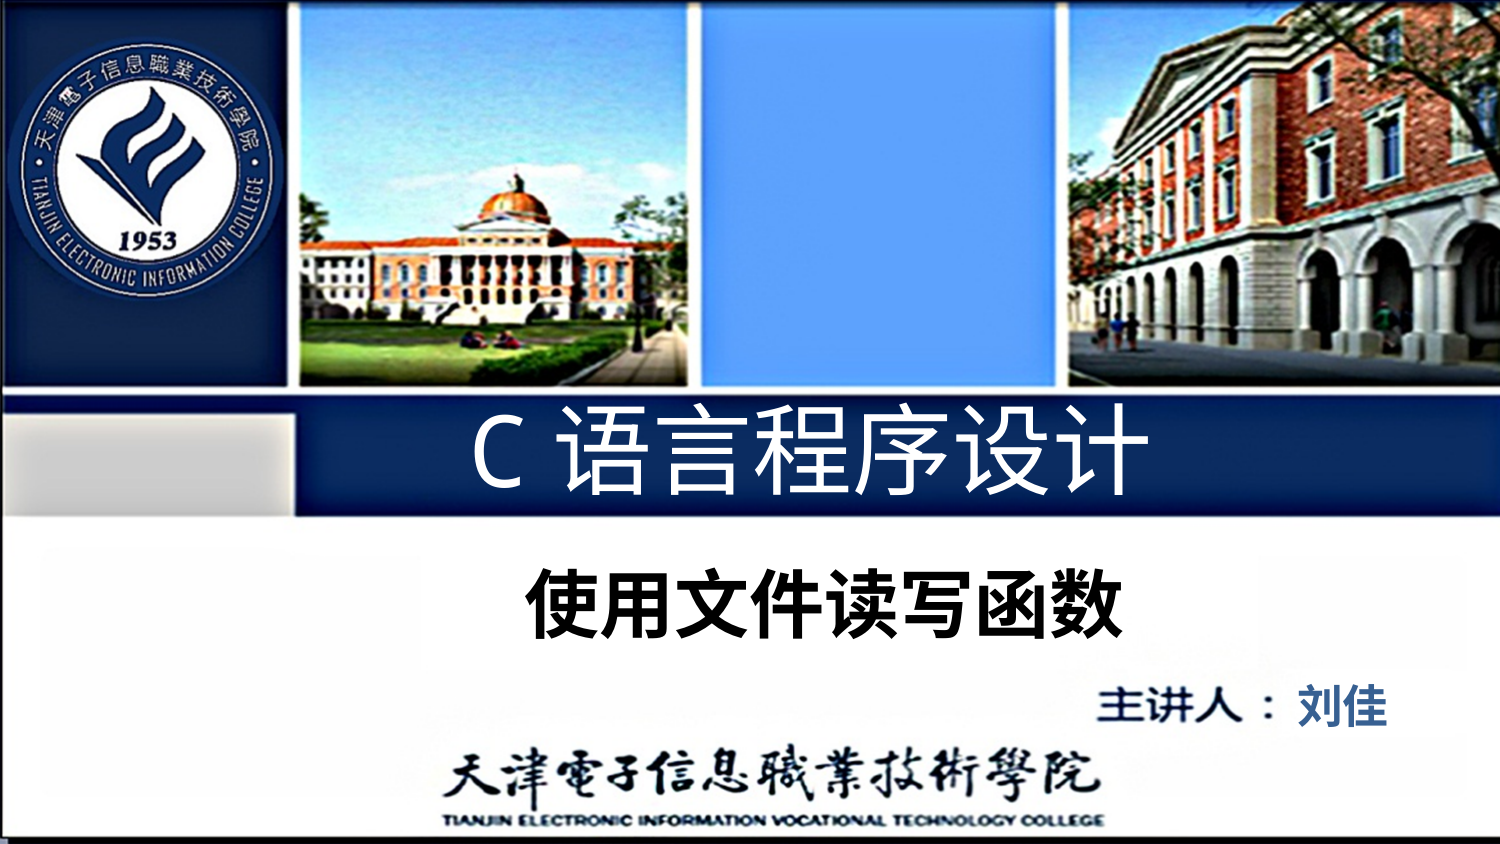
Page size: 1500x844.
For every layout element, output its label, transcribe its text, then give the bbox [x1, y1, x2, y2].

text_box 使用文件读写函数 [309, 550, 1341, 655]
text_box 刘佳 [1282, 670, 1404, 740]
picture [0, 0, 1500, 844]
text_box C语言程序设计 [453, 380, 1168, 515]
